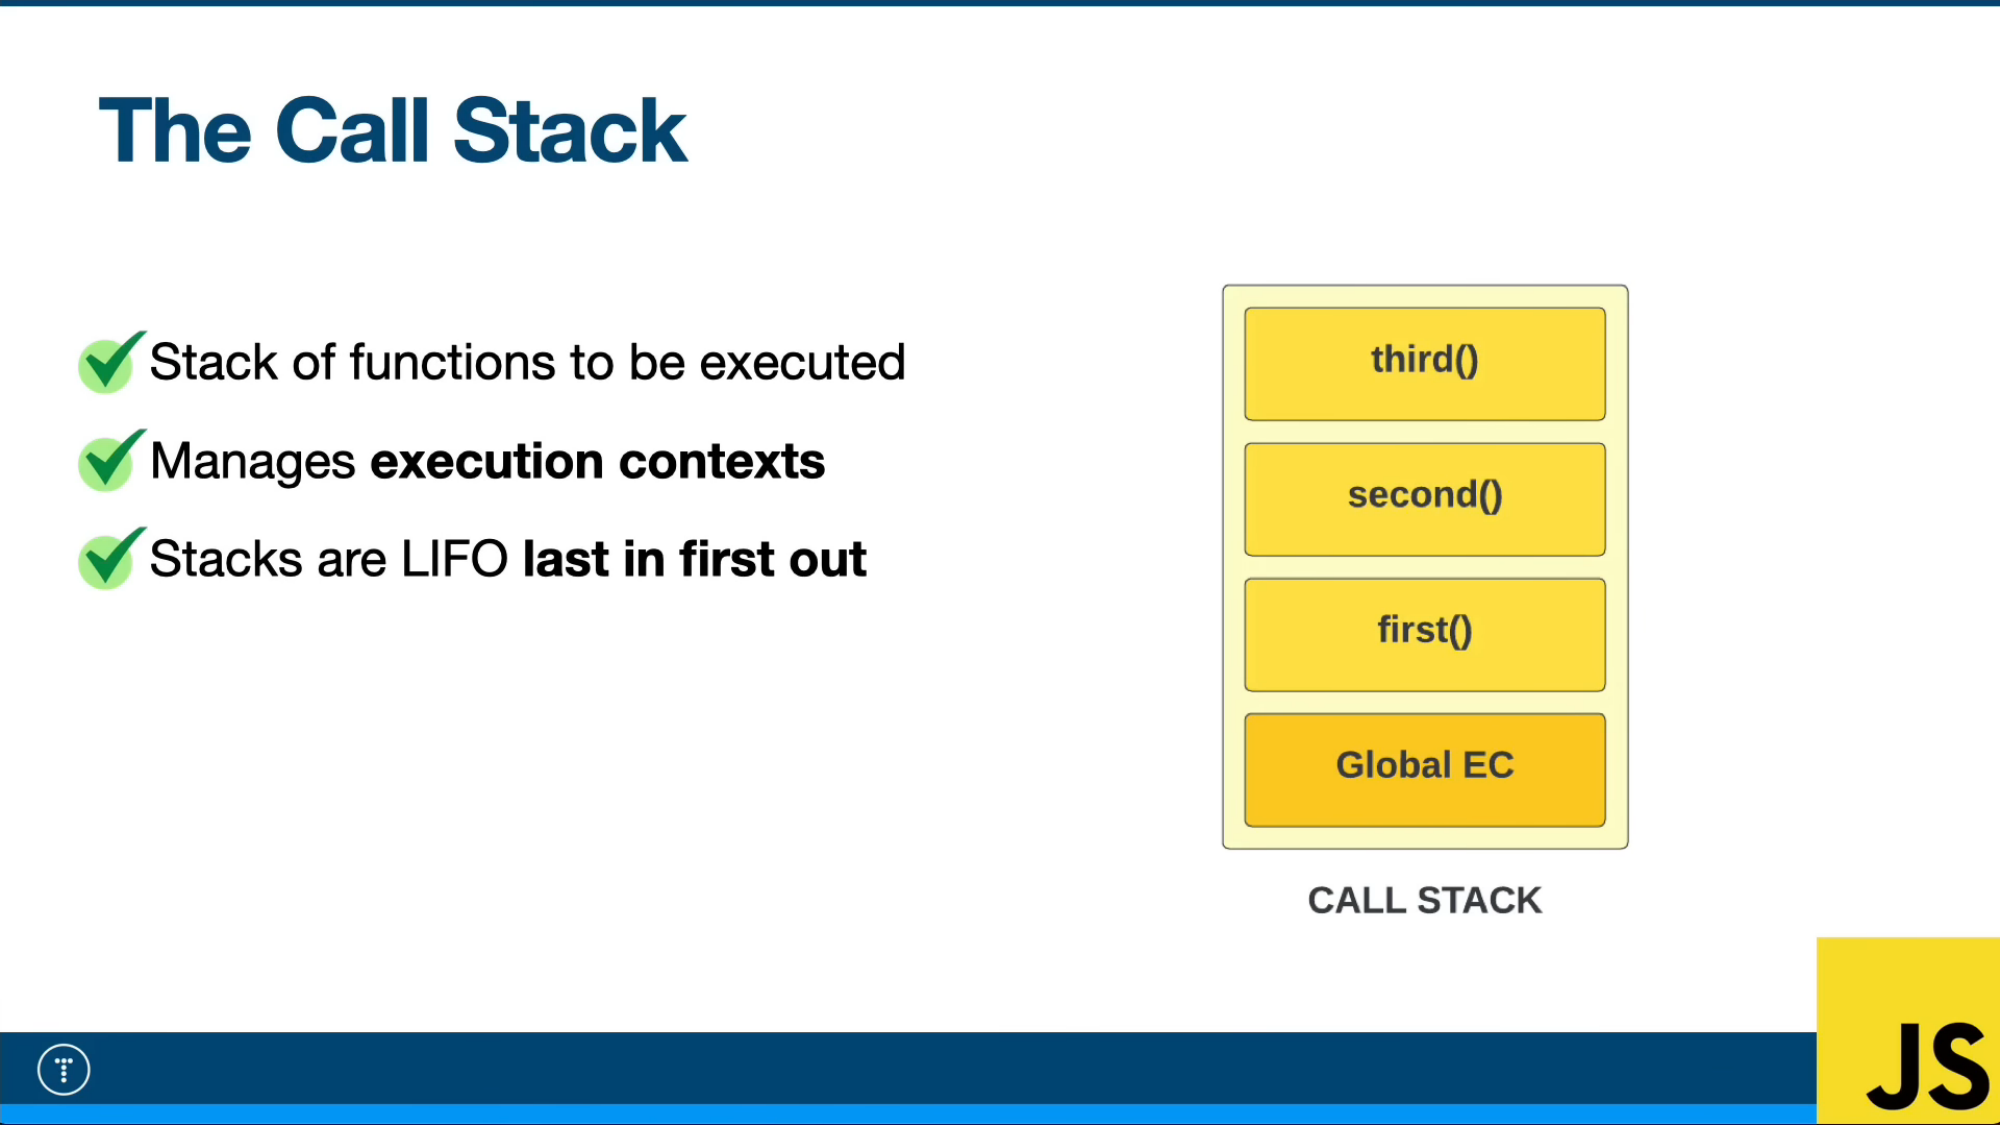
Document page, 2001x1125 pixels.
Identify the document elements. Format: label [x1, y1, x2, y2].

list [0, 0, 2000, 1125]
